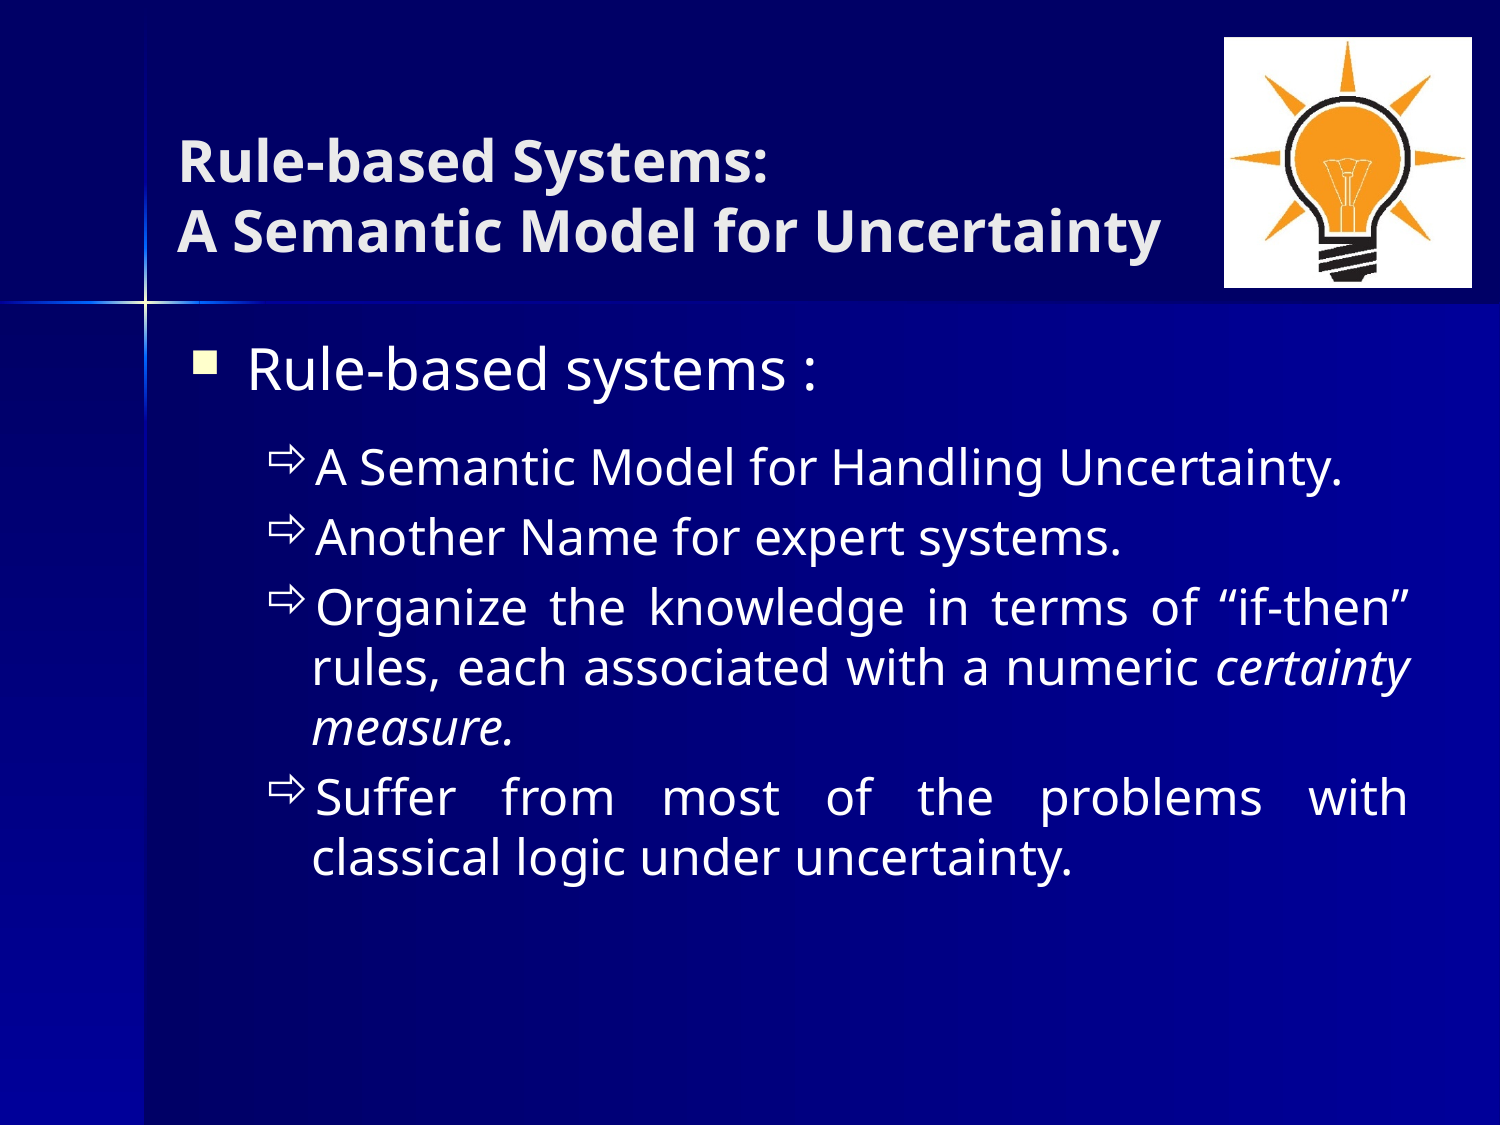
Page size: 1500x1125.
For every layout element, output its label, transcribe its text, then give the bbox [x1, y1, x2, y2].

picture [1224, 37, 1472, 288]
title Rule-based Systems: A Semantic Model for Uncertainty [162, 112, 1219, 276]
list Rule-based systems : A Semantic Model for Handling Uncertainty. Another Name for expert systems. Organize the knowledge in terms of “if-then” rules, each associated with a numeric certainty measure. Suffer from most of the problems with classical logic under uncertainty. [174, 324, 1426, 1076]
